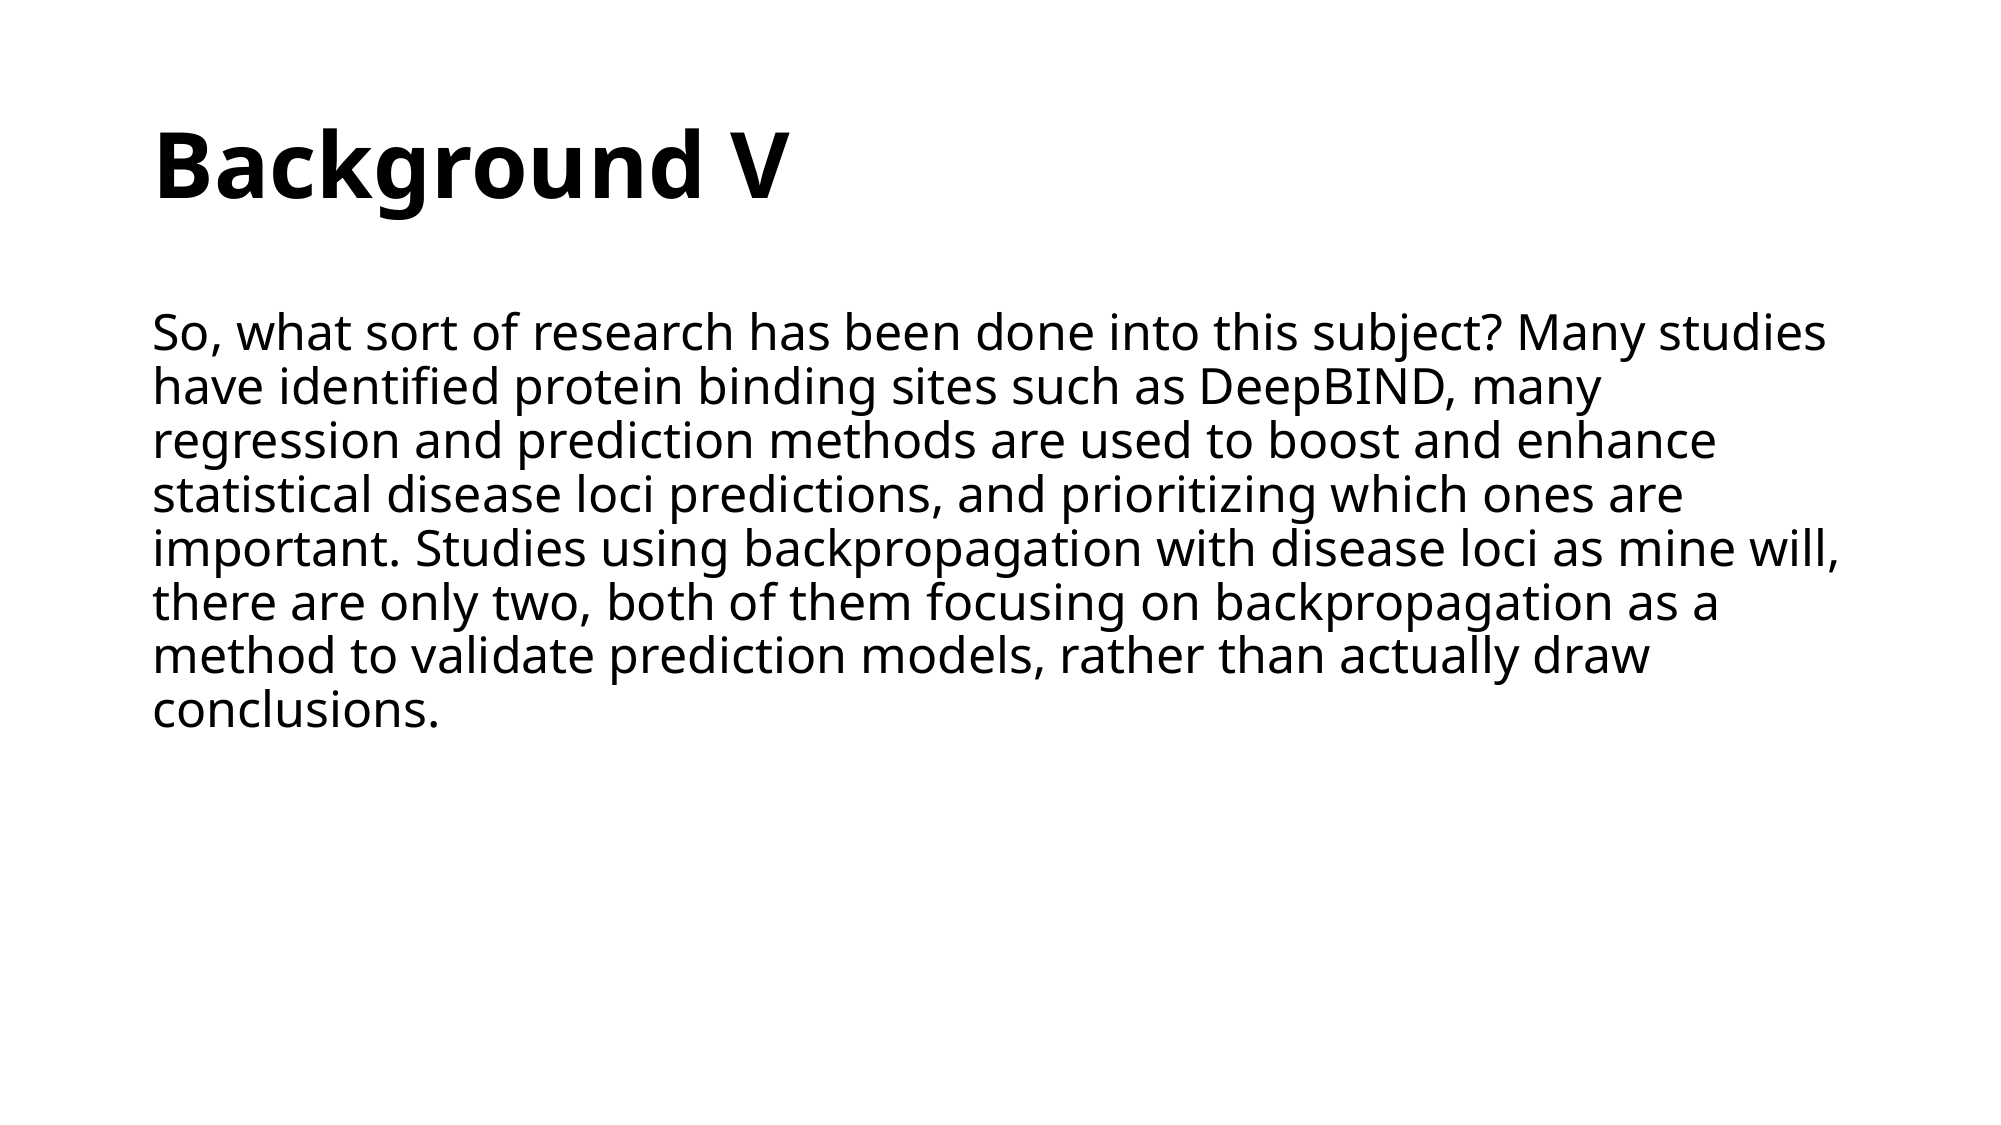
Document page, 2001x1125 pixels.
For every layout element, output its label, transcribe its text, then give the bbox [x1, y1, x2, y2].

title Background V [137, 59, 1863, 278]
list So, what sort of research has been done into this subject? Many studies have identified protein binding sites such as DeepBIND, many regression and prediction methods are used to boost and enhance statistical disease loci predictions, and prioritizing which ones are important. Studies using backpropagation with disease loci as mine will, there are only two, both of them focusing on backpropagation as a method to validate prediction models, rather than actually draw conclusions. [137, 299, 1863, 1014]
